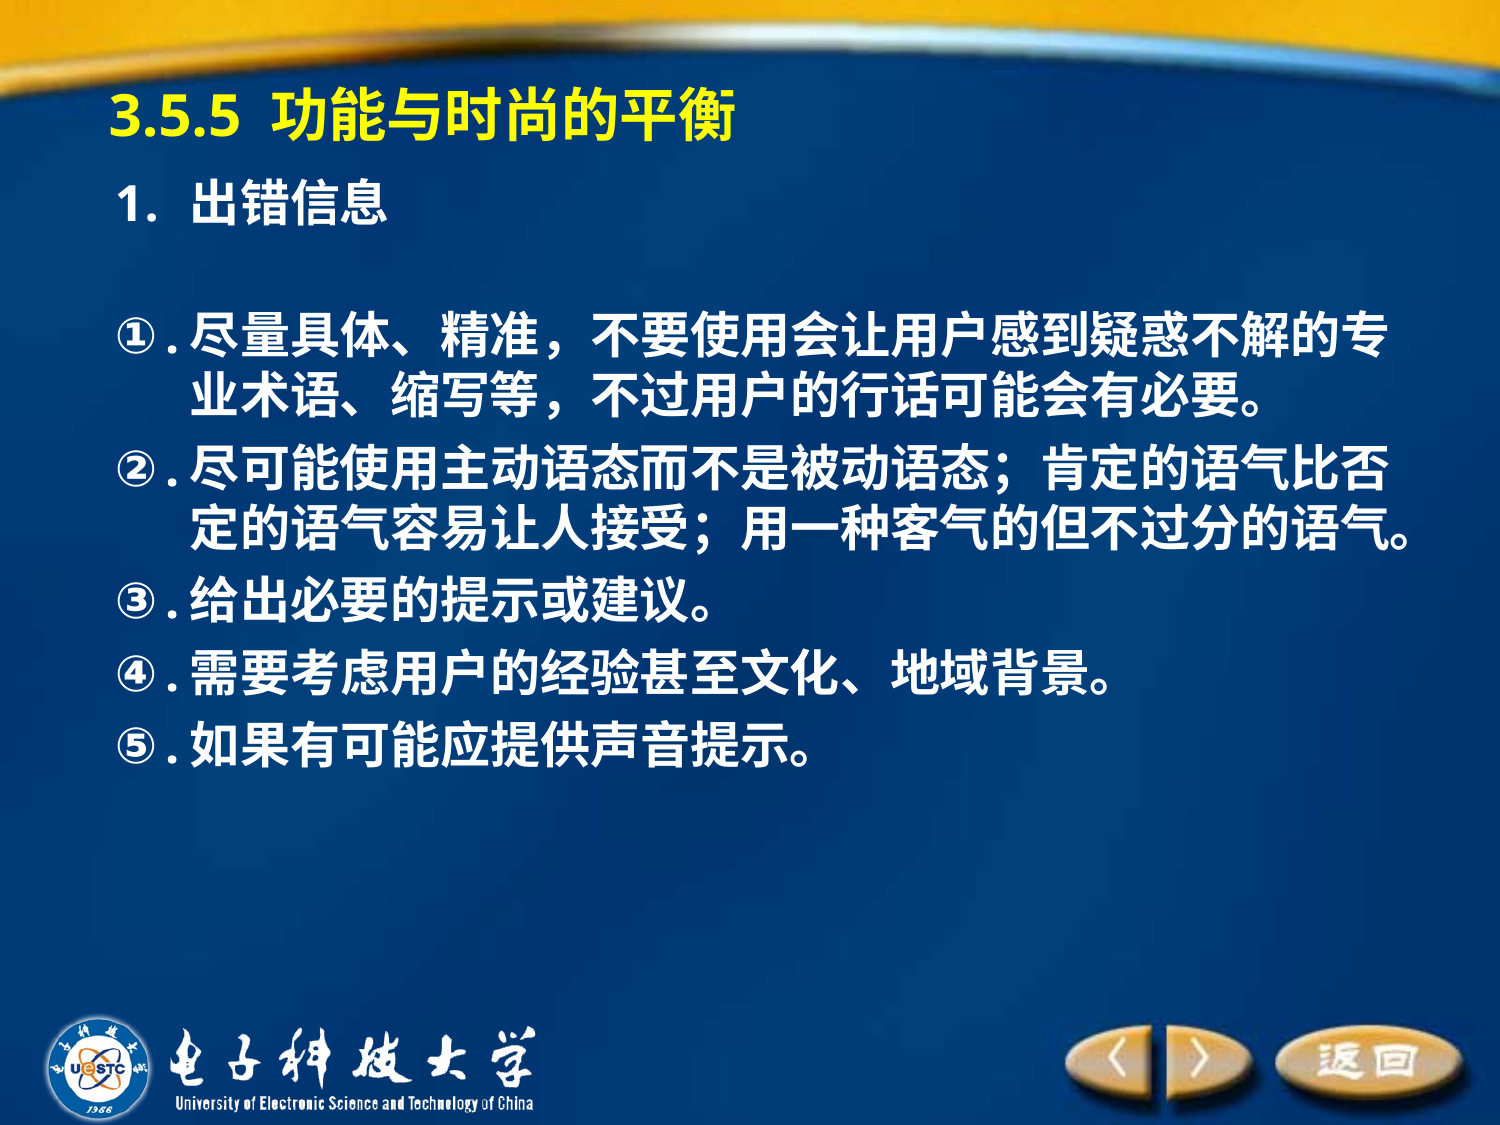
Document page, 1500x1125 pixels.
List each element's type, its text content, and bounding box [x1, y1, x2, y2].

text_box 3.5.5 功能与时尚的平衡 [93, 70, 1370, 156]
text_box 出错信息 尽量具体、精准，不要使用会让用户感到疑惑不解的专业术语、缩写等，不过用户的行话可能会有必要。 尽可能使用主动语态而不是被动语态；肯定的语气比否定的语气容易让人接受；用一种客气的但不过分的语气。 给出必要的提示或建议。 需要考虑用户的经验甚至文化、地域背景。 如果有可能应提供声音提示。 [100, 163, 1422, 782]
picture [0, 0, 1500, 1125]
